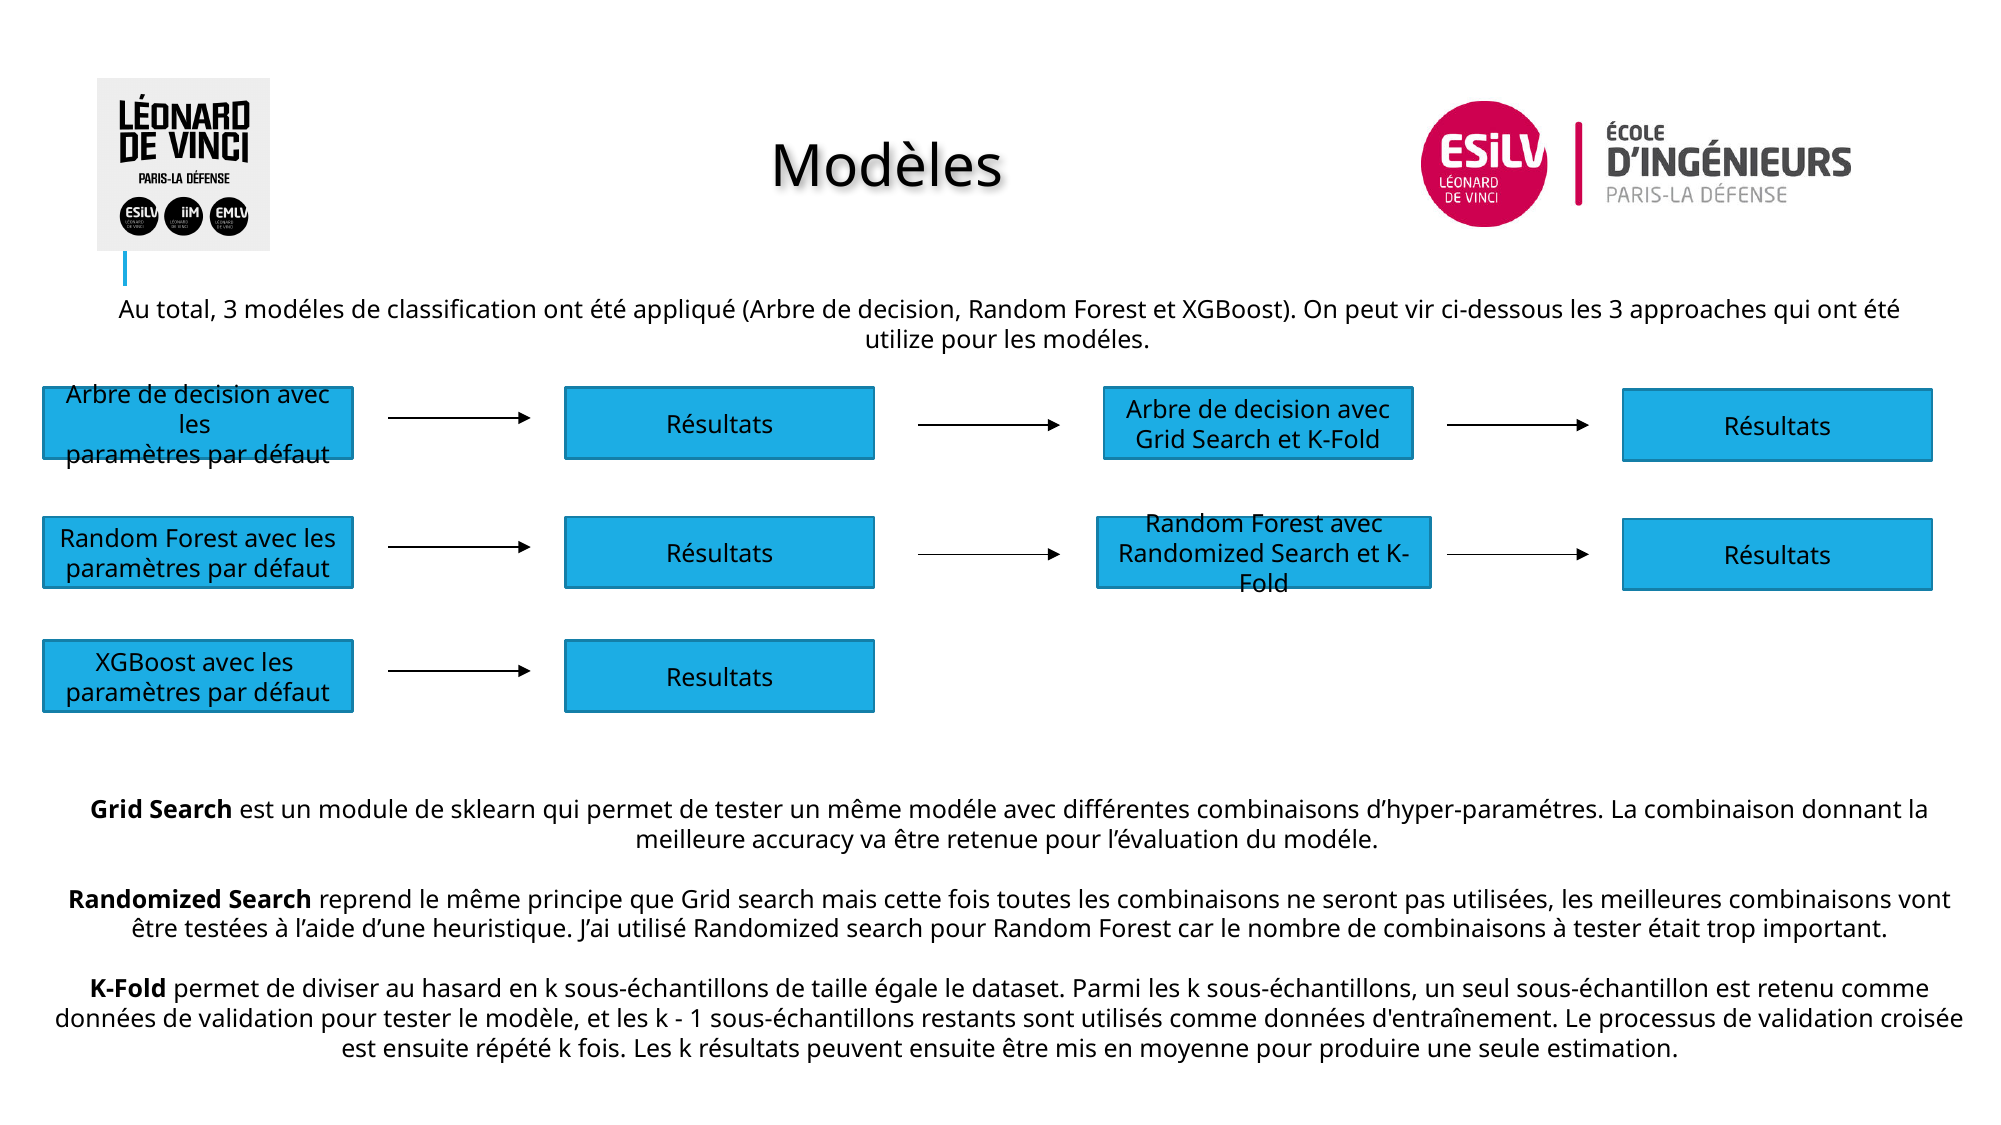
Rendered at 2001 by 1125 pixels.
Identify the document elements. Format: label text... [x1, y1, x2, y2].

picture [97, 77, 271, 251]
text_box Resultats [564, 639, 875, 713]
text_box Résultats [1622, 388, 1933, 462]
picture [1420, 51, 1852, 278]
text_box Random Forest avec les paramètres par défaut [42, 516, 354, 589]
text_box Au total, 3 modéles de classification ont été appliqué (Arbre de decision, Random Forest et XGBoost). On peut vir ci-dessous les 3 approaches qui ont été utilize pour les modéles. [97, 285, 1925, 361]
text_box XGBoost avec les paramètres par défaut [42, 639, 354, 713]
text_box Modèles [619, 121, 1155, 206]
text_box Grid Search est un module de sklearn qui permet de tester un même modéle avec différentes combinaisons d’hyper-paramétres. La combinaison donnant la meilleure accuracy va être retenue pour l’évaluation du modéle. Randomized Search reprend le même principe que Grid search mais cette fois toutes les combinaisons ne seront pas utilisées, les meilleures combinaisons vont être testées à l’aide d’une heuristique. J’ai utilisé Randomized search pour Random Forest car le nombre de combinaisons à tester était trop important. K-Fold permet de diviser au hasard en k sous-échantillons de taille égale le dataset. Parmi les k sous-échantillons, un seul sous-échantillon est retenu comme données de validation pour tester le modèle, et les k - 1 sous-échantillons restants sont utilisés comme données d'entraînement. Le processus de validation croisée est ensuite répété k fois. Les k résultats peuvent ensuite être mis en moyenne pour produire une seule estimation. [37, 785, 1985, 1071]
text_box Random Forest avec Randomized Search et K-Fold [1096, 516, 1432, 589]
text_box Résultats [564, 516, 875, 589]
text_box Arbre de decision avec Grid Search et K-Fold [1103, 386, 1414, 460]
text_box Résultats [564, 386, 875, 460]
text_box Arbre de decision avec les paramètres par défaut [42, 386, 354, 460]
text_box Résultats [1622, 518, 1933, 591]
